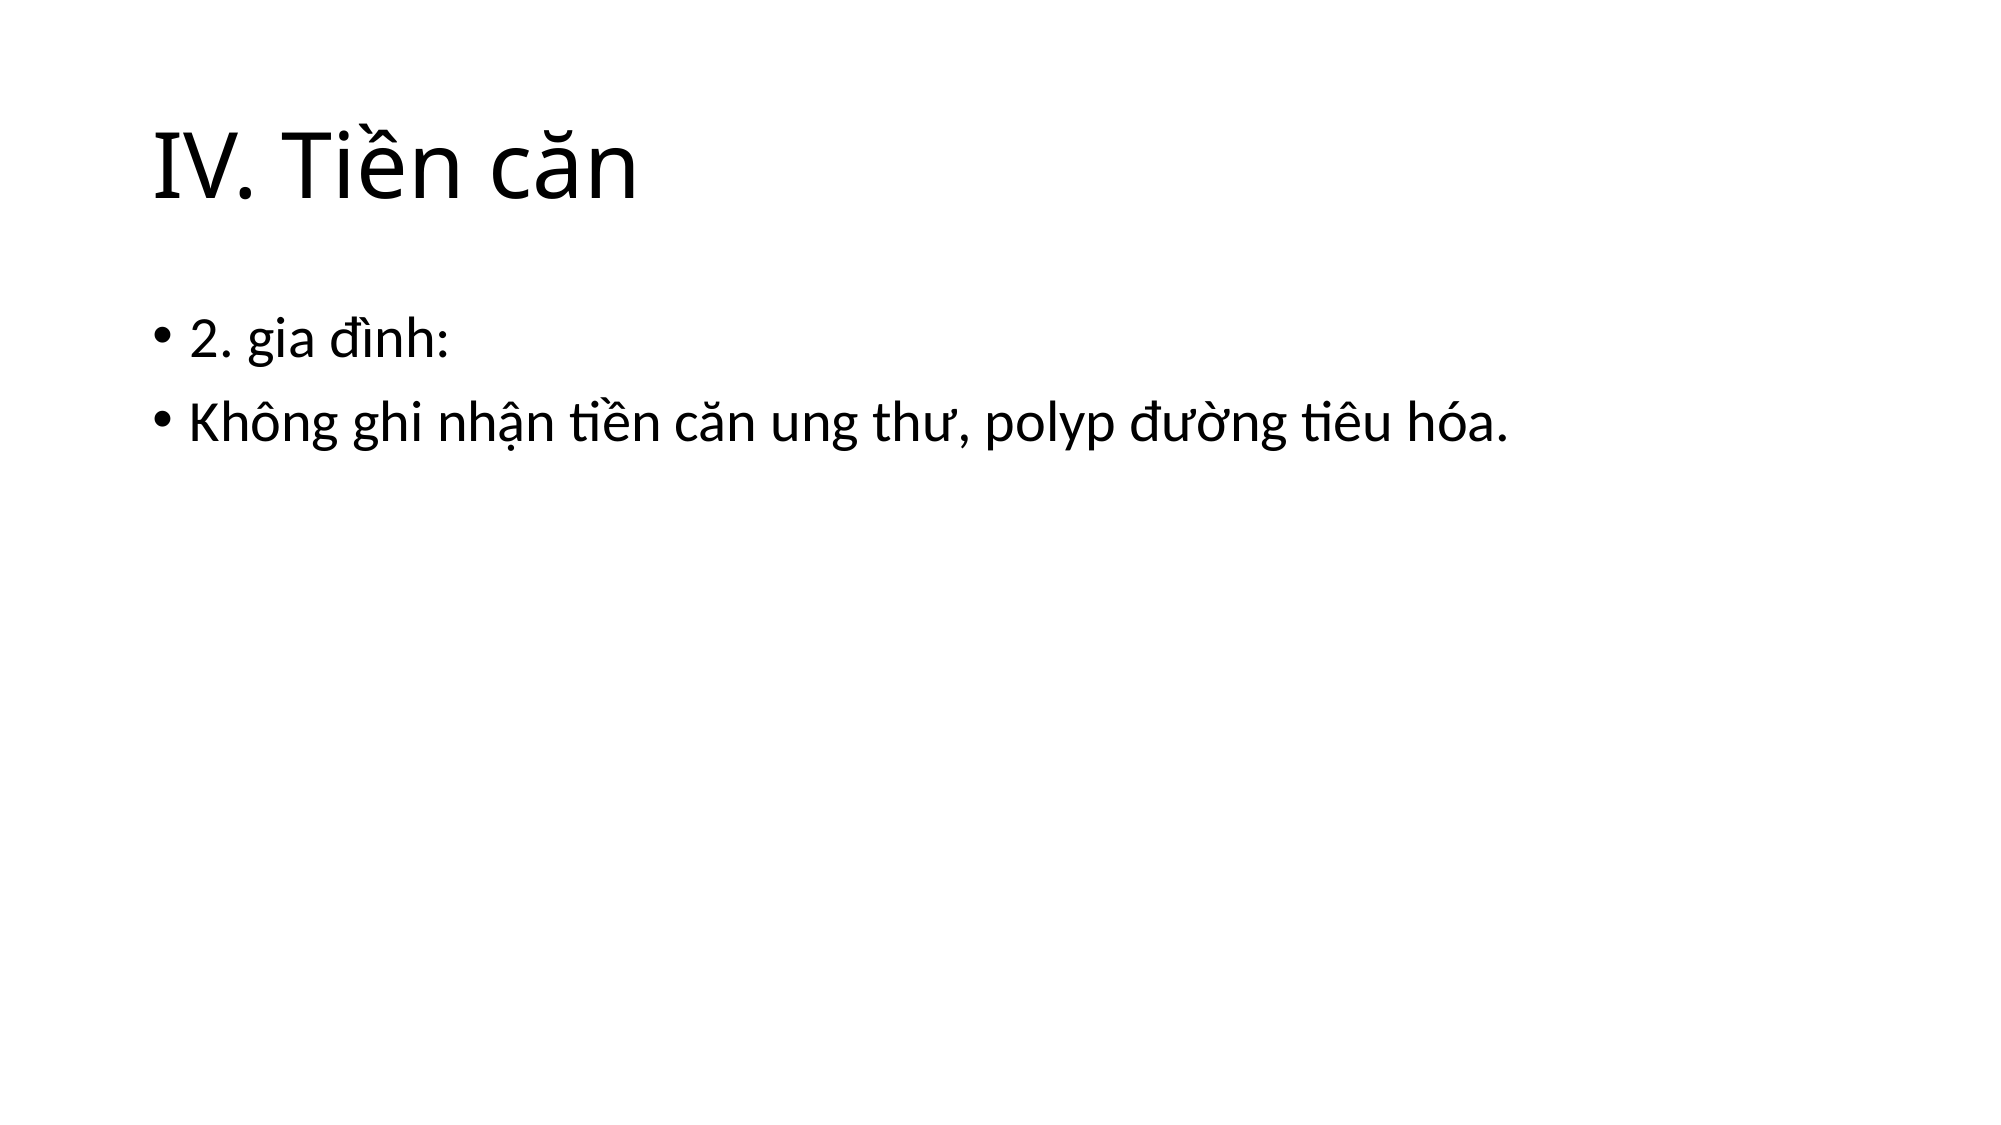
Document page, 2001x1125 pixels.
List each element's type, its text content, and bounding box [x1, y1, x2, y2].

title IV. Tiền căn [137, 59, 1863, 278]
list 2. gia đình: Không ghi nhận tiền căn ung thư, polyp đường tiêu hóa. [137, 299, 1863, 1014]
